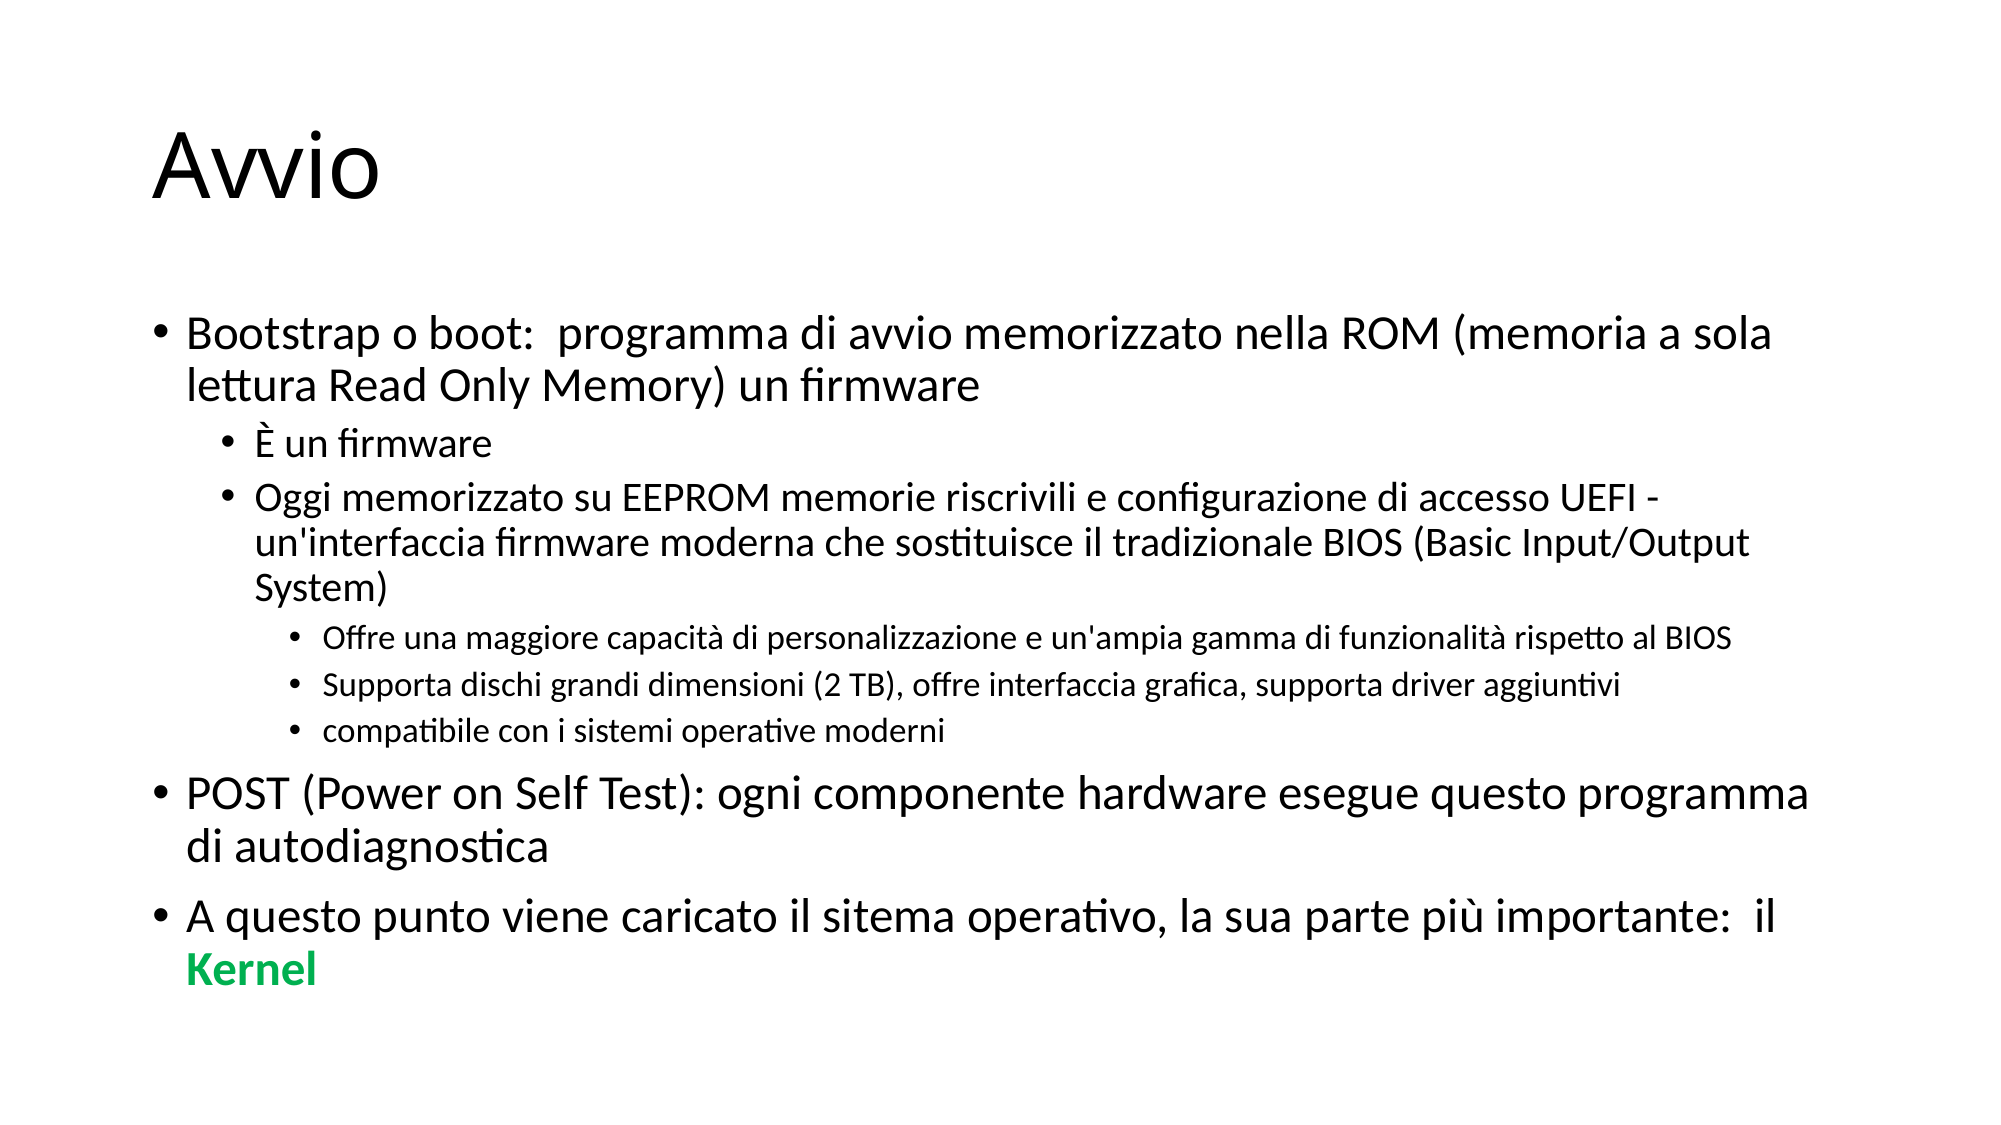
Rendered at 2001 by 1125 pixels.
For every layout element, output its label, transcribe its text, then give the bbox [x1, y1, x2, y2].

list Bootstrap o boot: programma di avvio memorizzato nella ROM (memoria a sola lettura Read Only Memory) un firmware È un firmware Oggi memorizzato su EEPROM memorie riscrivili e configurazione di accesso UEFI - un'interfaccia firmware moderna che sostituisce il tradizionale BIOS (Basic Input/Output System) Offre una maggiore capacità di personalizzazione e un'ampia gamma di funzionalità rispetto al BIOS Supporta dischi grandi dimensioni (2 TB), offre interfaccia grafica, supporta driver aggiuntivi compatibile con i sistemi operative moderni POST (Power on Self Test): ogni componente hardware esegue questo programma di autodiagnostica A questo punto viene caricato il sitema operativo, la sua parte più importante: il Kernel [137, 299, 1863, 1014]
title Avvio [137, 59, 1863, 278]
